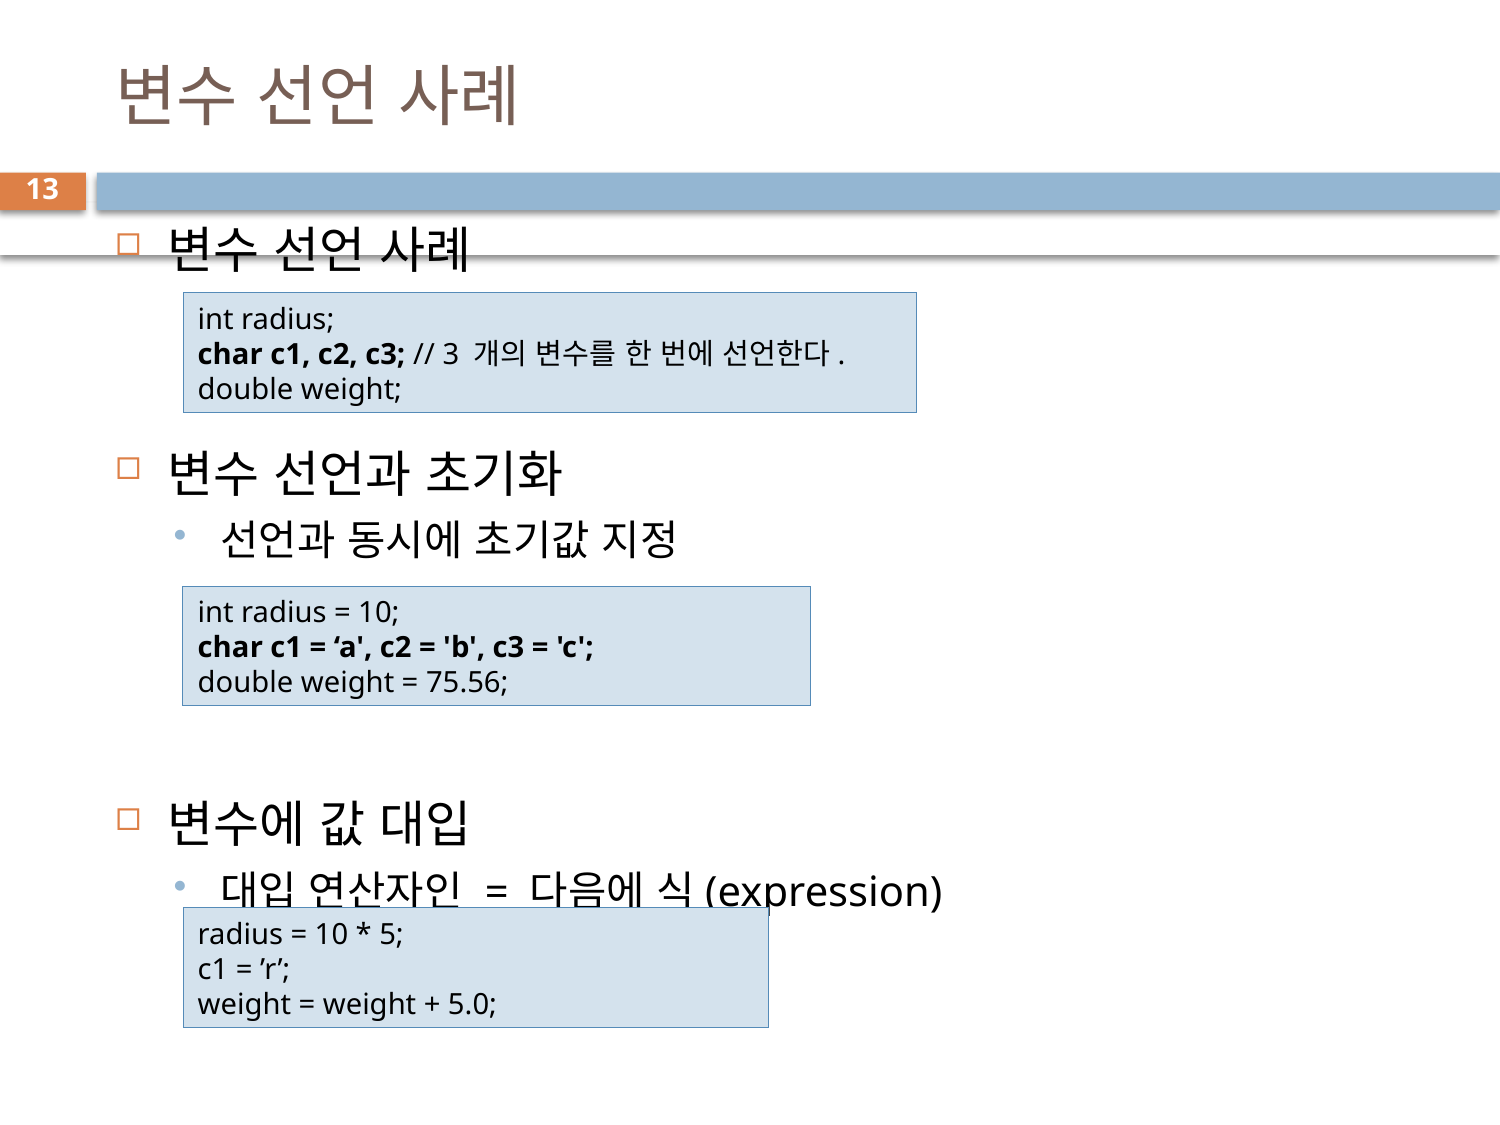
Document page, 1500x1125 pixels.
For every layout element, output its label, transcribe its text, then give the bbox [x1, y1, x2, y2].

title 변수 선언 사례 [100, 37, 1438, 149]
text_box radius = 10 * 5; c1 = ’r’; weight = weight + 5.0; [183, 907, 769, 1028]
slide_number 13 [0, 170, 87, 211]
text_box int radius; char c1, c2, c3; // 3 개의 변수를 한 번에 선언한다. double weight; [183, 292, 917, 413]
text_box int radius = 10; char c1 = ‘a', c2 = 'b', c3 = 'c'; double weight = 75.56; [182, 586, 811, 706]
list 변수 선언 사례 변수 선언과 초기화 선언과 동시에 초기값 지정 변수에 값 대입 대입 연산자인 = 다음에 식(expression) [100, 210, 1438, 1106]
